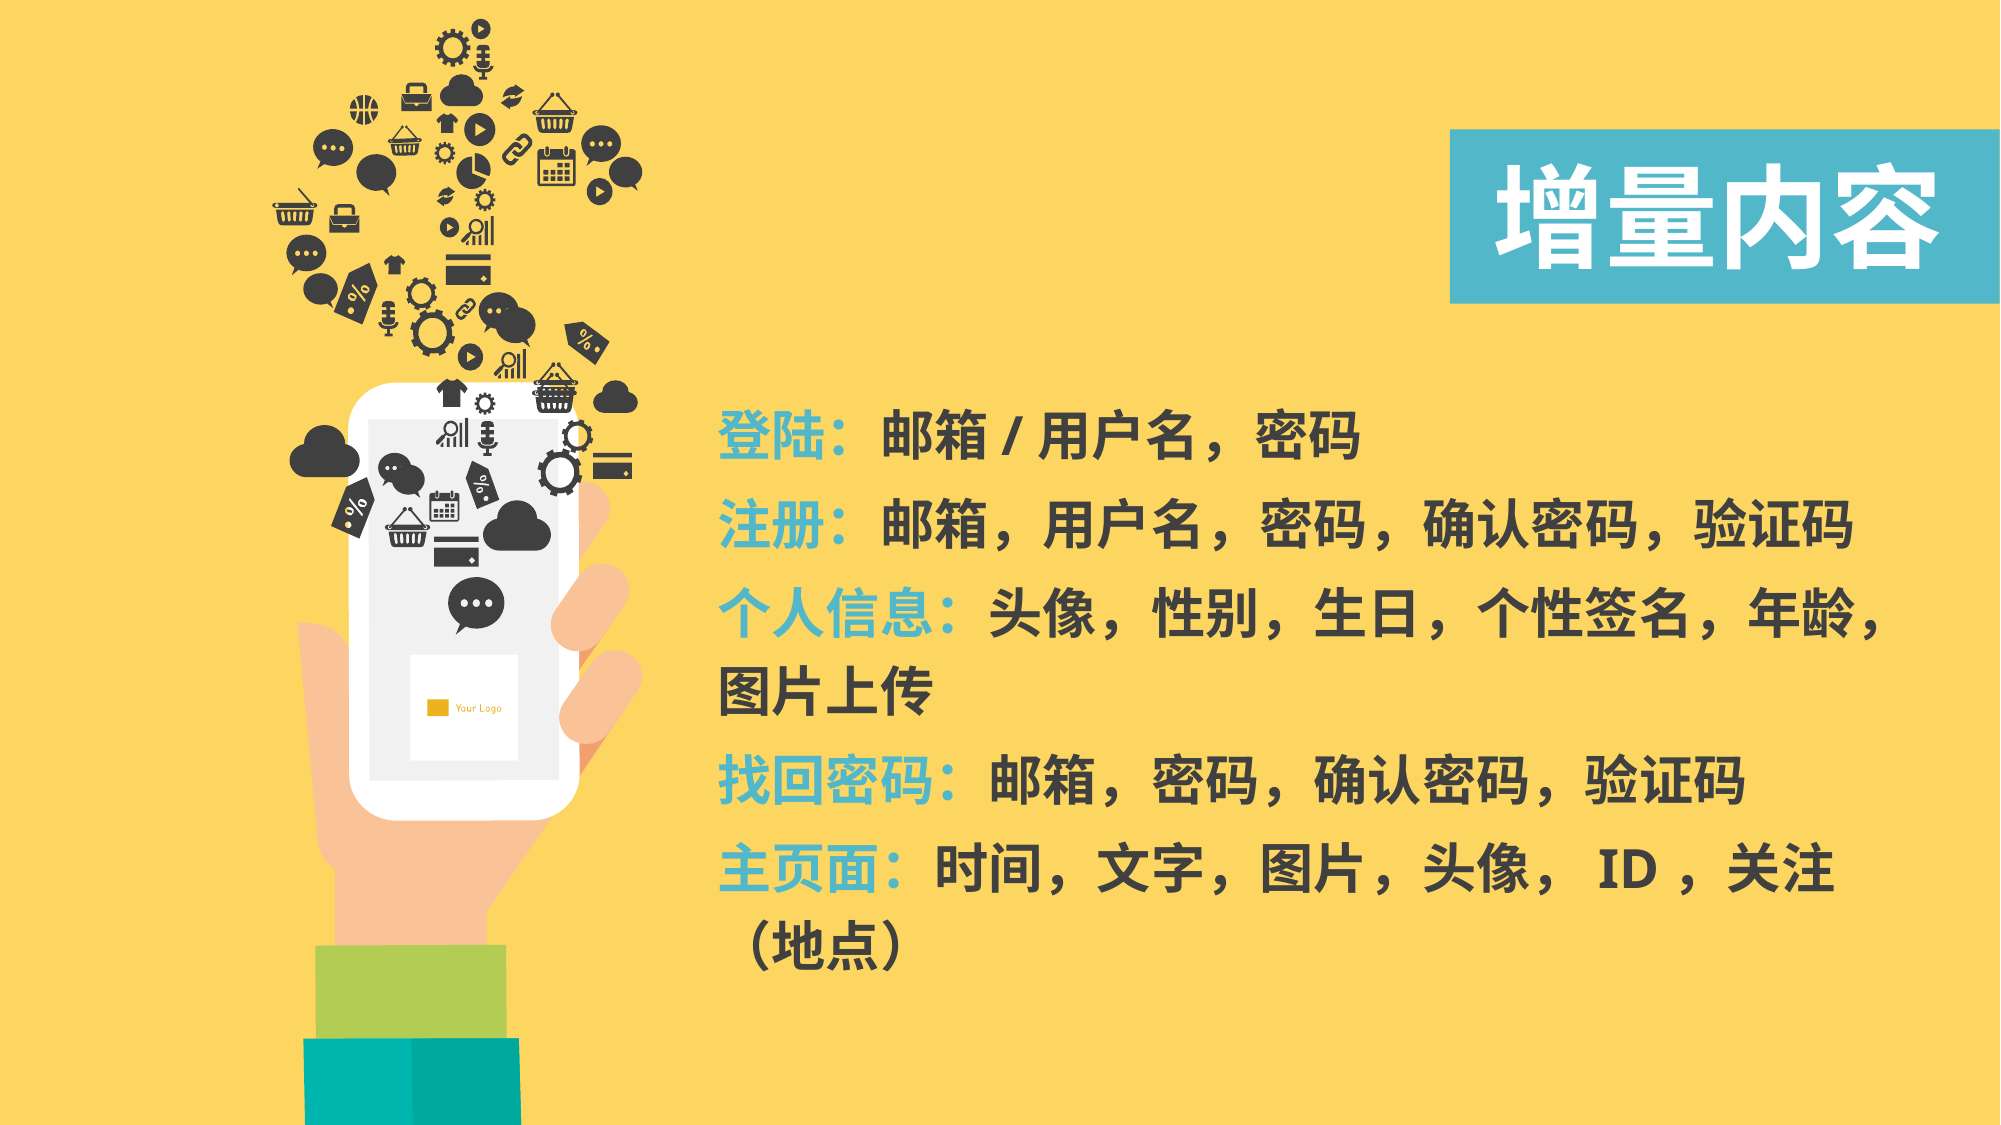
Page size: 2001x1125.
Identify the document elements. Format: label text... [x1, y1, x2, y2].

text_box [1449, 128, 2000, 305]
text_box 增量内容 [1477, 139, 2000, 414]
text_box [271, 18, 643, 635]
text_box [297, 382, 646, 1125]
text_box 登陆：邮箱/用户名，密码 注册：邮箱，用户名，密码，确认密码，验证码 个人信息：头像，性别，生日，个性签名，年龄，图片上传 找回密码：邮箱，密码，确认密码，验证码 主页面：时间，文字，图片，头像，ID，关注（地点） [699, 379, 1957, 987]
